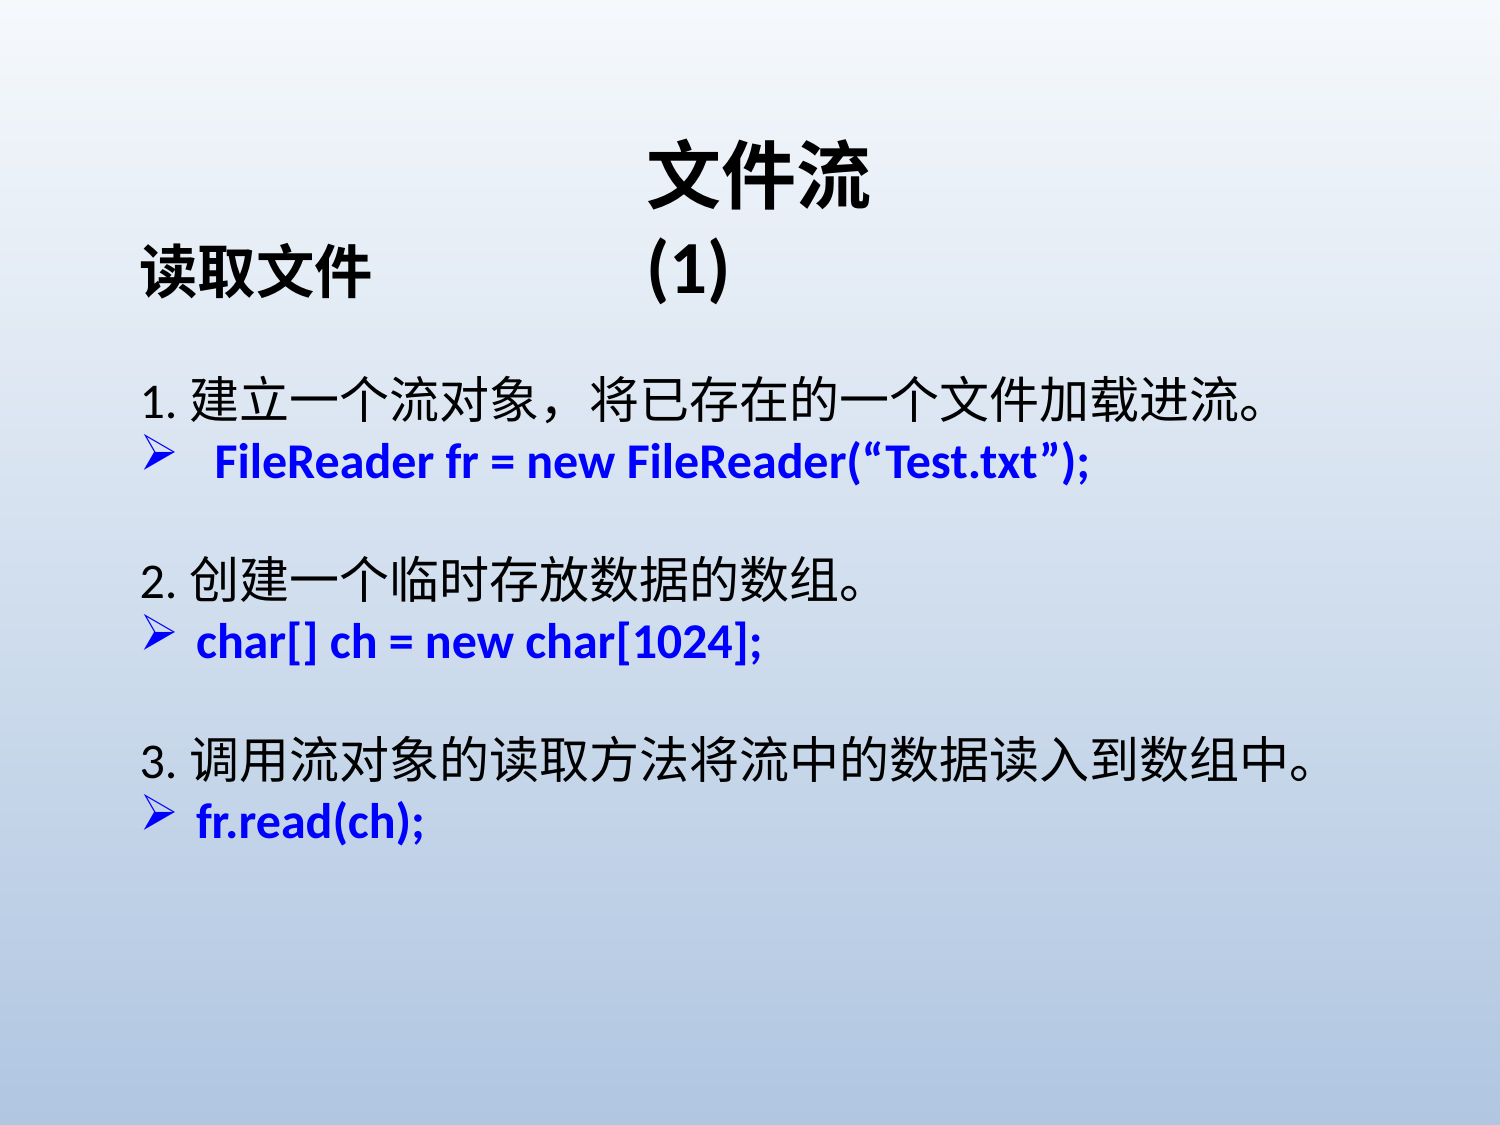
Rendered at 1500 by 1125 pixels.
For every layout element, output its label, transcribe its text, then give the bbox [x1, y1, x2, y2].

text_box 文件流(1) [631, 121, 963, 317]
text_box 1.建立一个流对象，将已存在的一个文件加载进流。 FileReader fr = new FileReader(“Test.txt”); 2.创建一个临时存放数据的数组。 char[] ch = new char[1024]; 3.调用流对象的读取方法将流中的数据读入到数组中。 fr.read(ch); [124, 361, 1425, 917]
text_box 读取文件 [124, 227, 455, 313]
